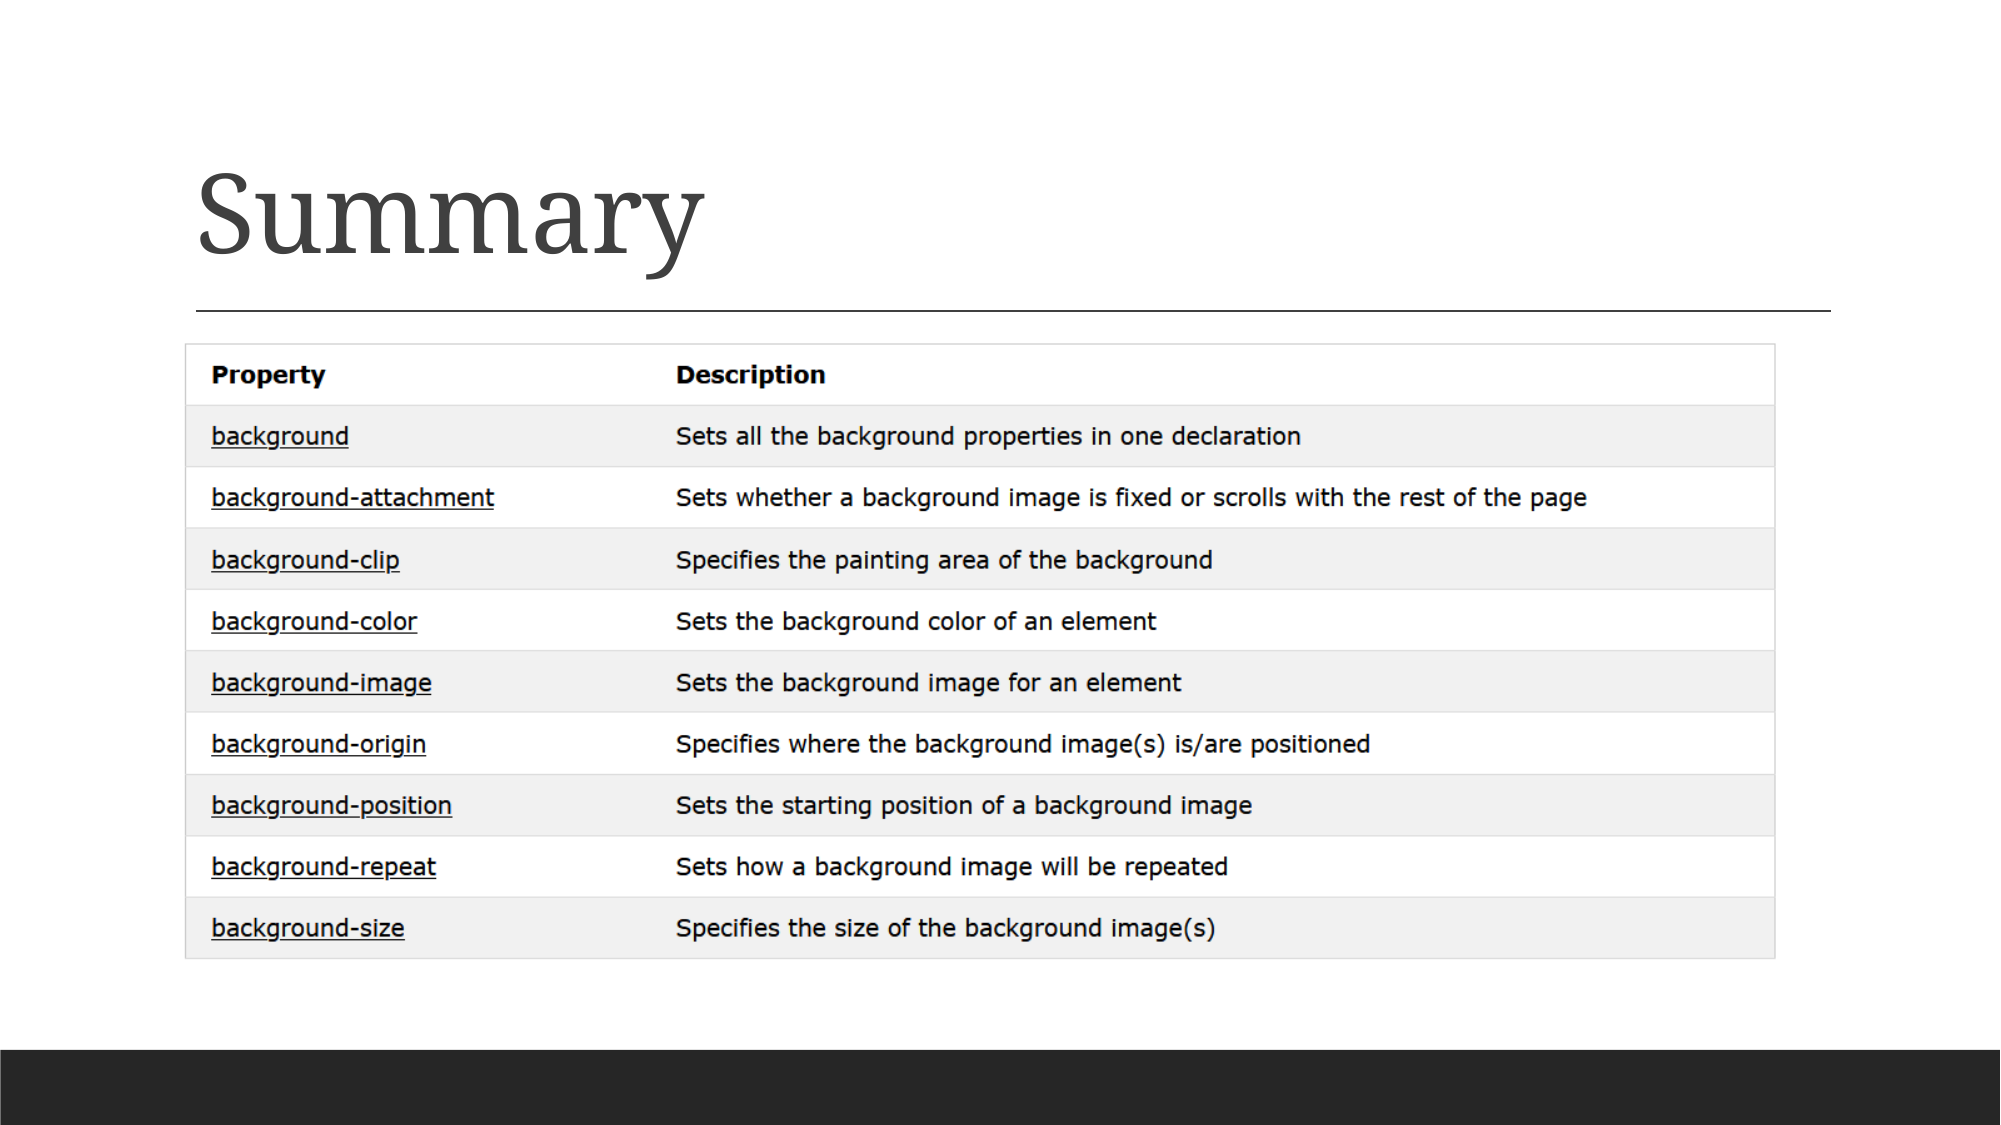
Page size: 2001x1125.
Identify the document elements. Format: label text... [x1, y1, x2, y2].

picture [179, 340, 1782, 964]
title Summary [180, 47, 1830, 285]
